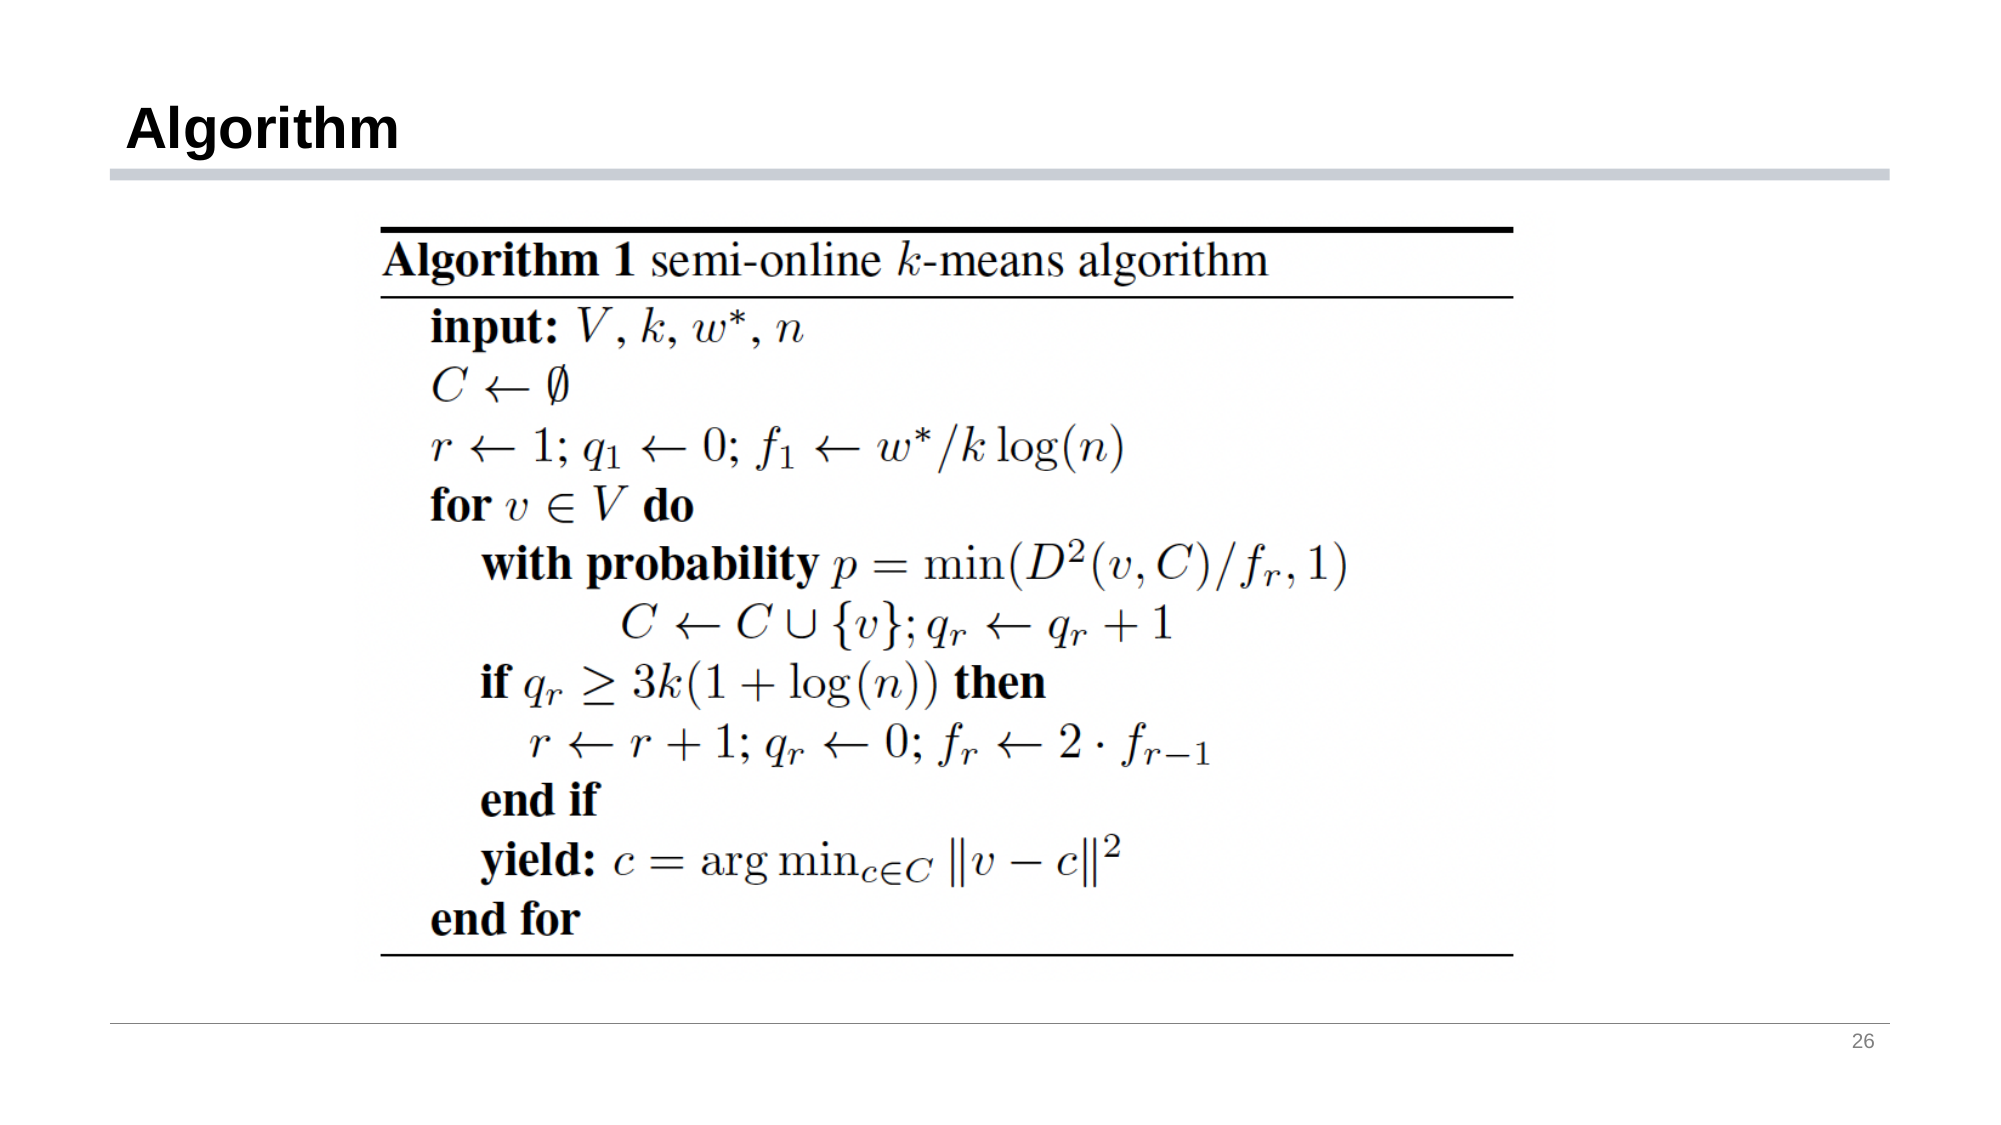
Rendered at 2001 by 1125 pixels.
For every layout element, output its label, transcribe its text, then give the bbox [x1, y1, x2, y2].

title Algorithm [109, 0, 1890, 169]
slide_number 26 [1412, 1022, 1890, 1057]
picture [354, 209, 1556, 982]
